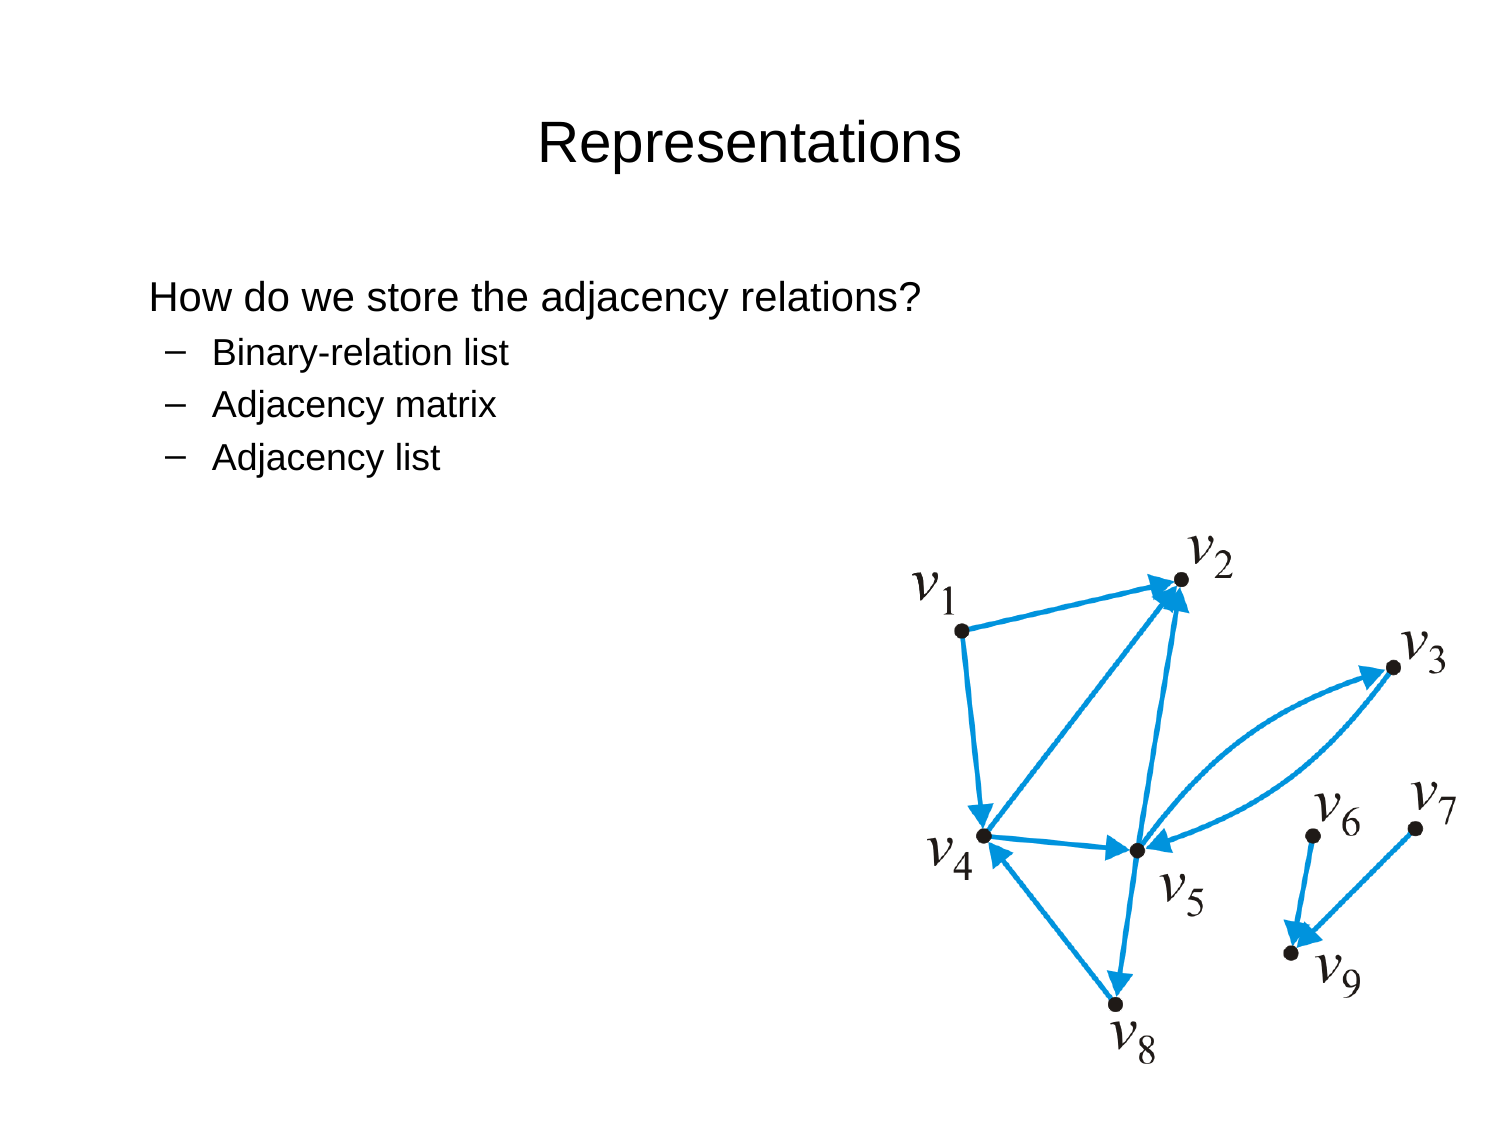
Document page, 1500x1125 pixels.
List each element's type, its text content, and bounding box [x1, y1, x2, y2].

list How do we store the adjacency relations? Binary-relation list Adjacency matrix Adjacency list [74, 262, 1426, 1006]
picture [903, 528, 1459, 1070]
title Representations [74, 44, 1426, 233]
